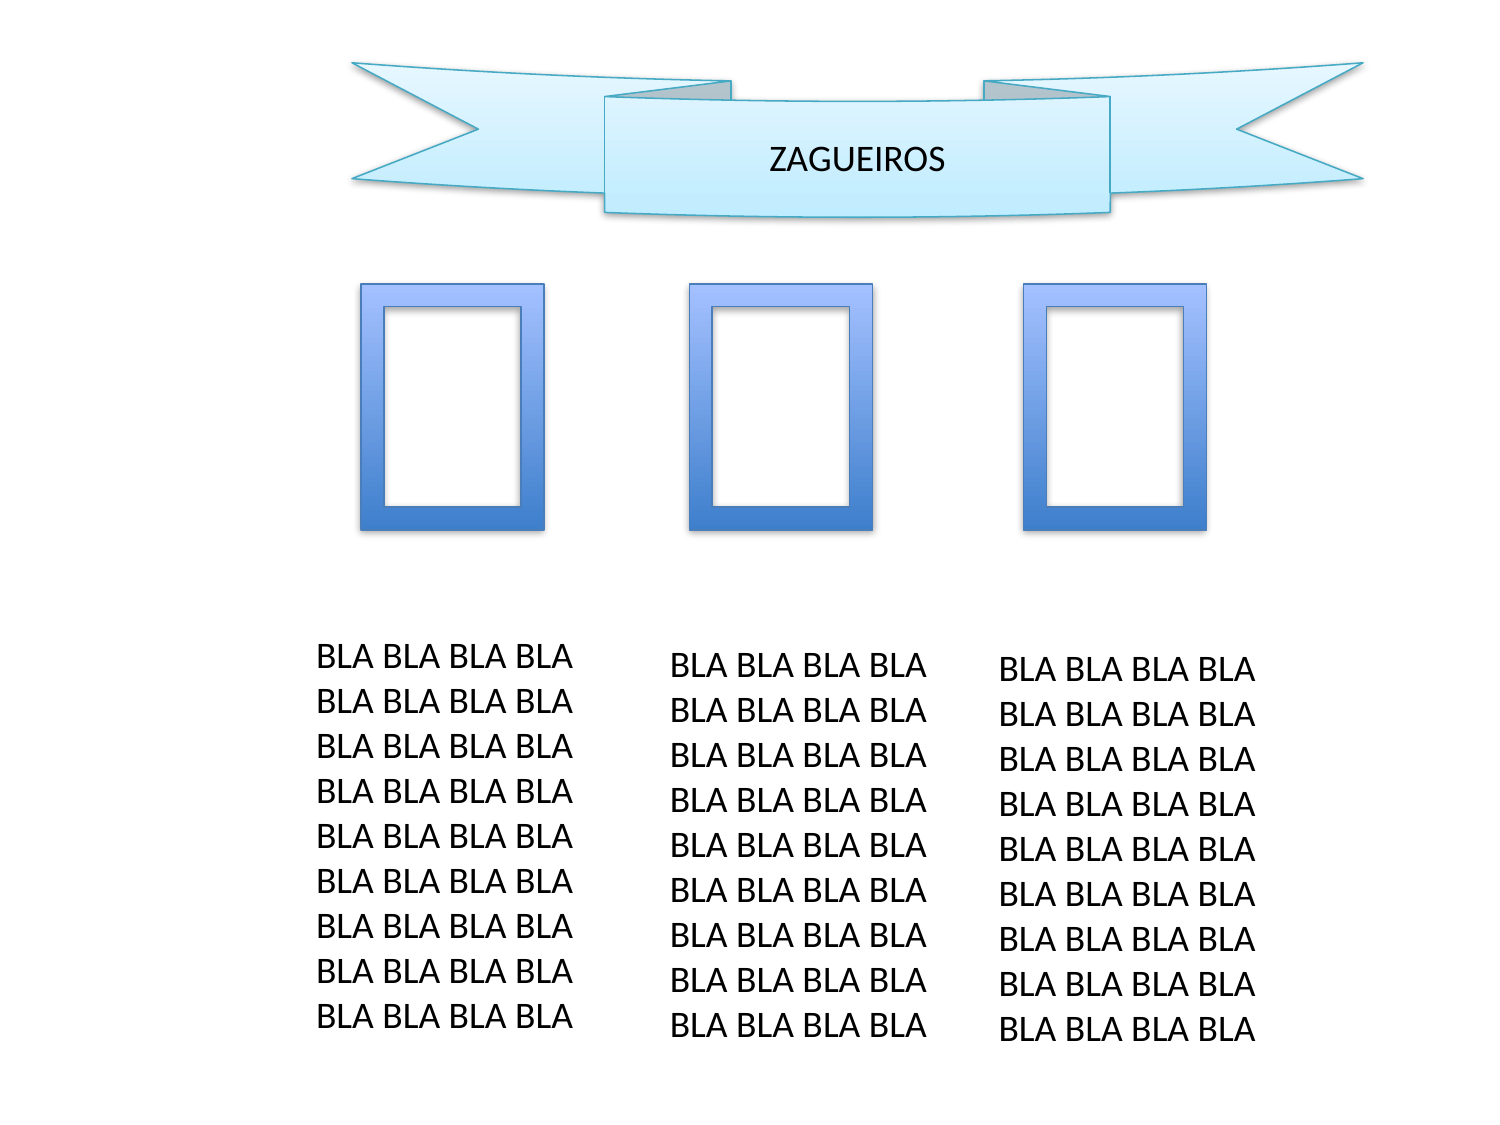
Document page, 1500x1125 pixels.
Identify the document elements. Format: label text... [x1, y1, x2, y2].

text_box [1023, 283, 1207, 531]
text_box ZAGUEIROS [351, 62, 1364, 219]
text_box [360, 283, 545, 531]
text_box BLA BLA BLA BLA BLA BLA BLA BLA BLA BLA BLA BLA BLA BLA BLA BLA BLA BLA BLA BLA BLA BLA BLA BLA BLA BLA BLA BLA BLA BLA BLA BLA BLA BLA BLA BLA [655, 632, 970, 1053]
text_box BLA BLA BLA BLA BLA BLA BLA BLA BLA BLA BLA BLA BLA BLA BLA BLA BLA BLA BLA BLA BLA BLA BLA BLA BLA BLA BLA BLA BLA BLA BLA BLA BLA BLA BLA BLA [983, 636, 1299, 1056]
text_box BLA BLA BLA BLA BLA BLA BLA BLA BLA BLA BLA BLA BLA BLA BLA BLA BLA BLA BLA BLA BLA BLA BLA BLA BLA BLA BLA BLA BLA BLA BLA BLA BLA BLA BLA BLA [301, 623, 616, 1044]
text_box [689, 283, 873, 531]
